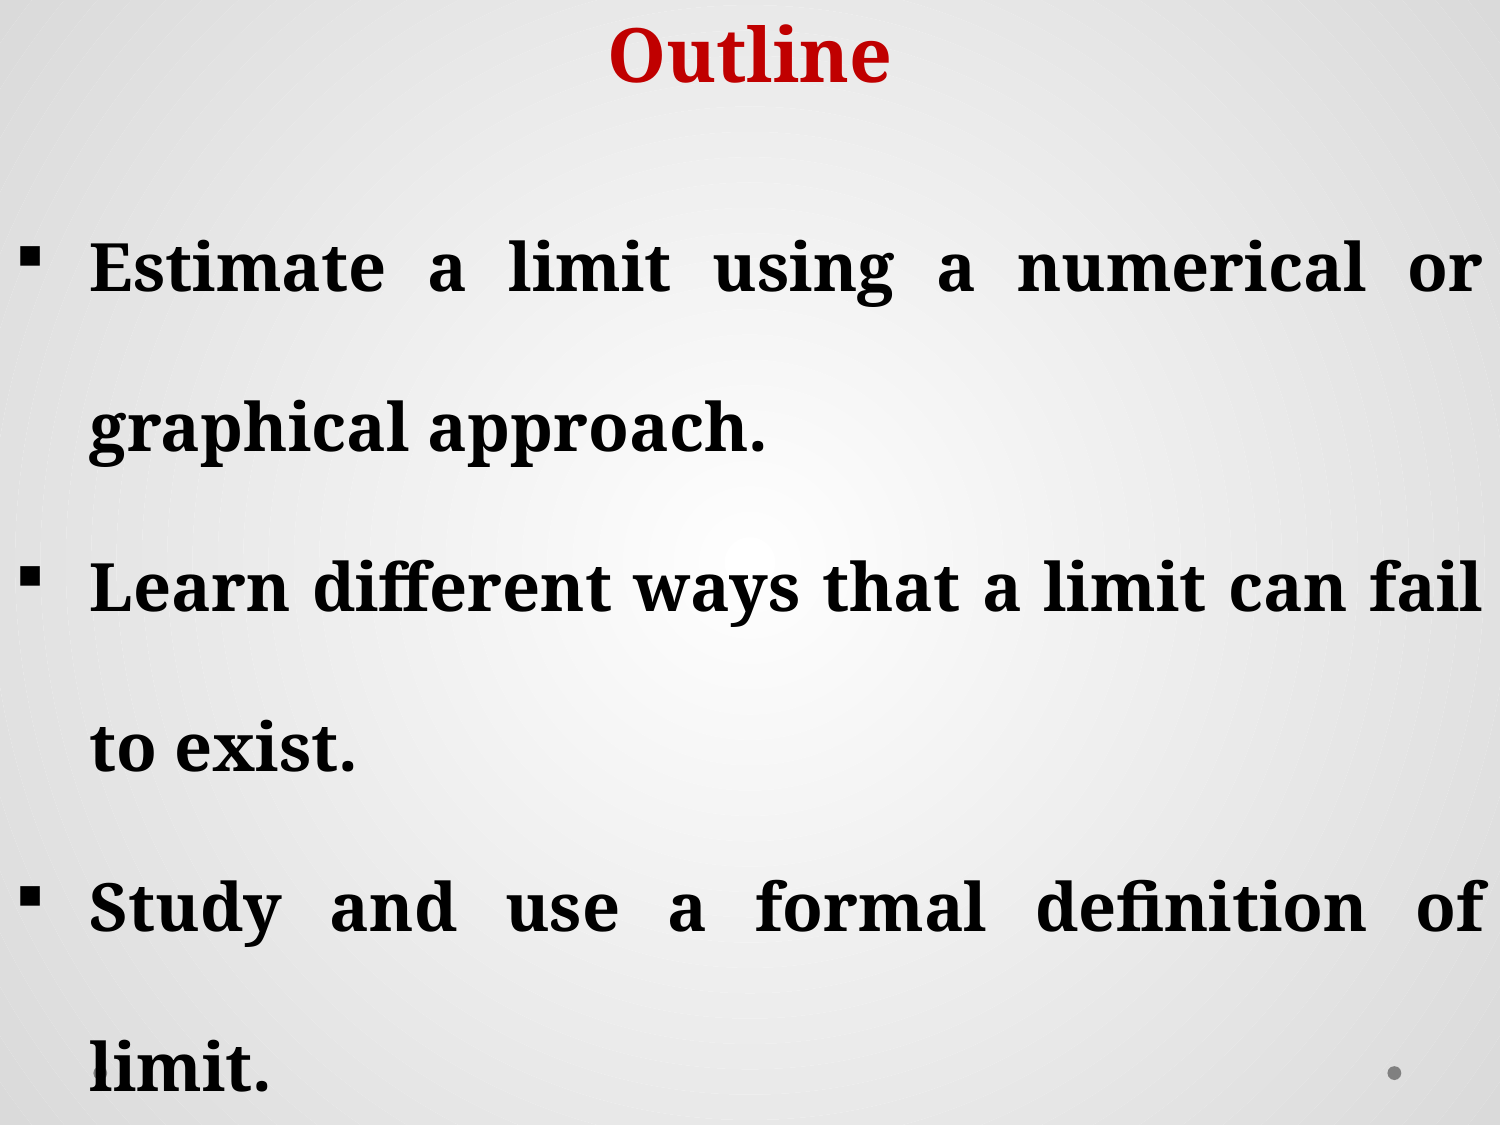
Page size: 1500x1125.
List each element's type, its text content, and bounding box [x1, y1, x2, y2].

text_box Outline [0, 0, 1500, 105]
text_box Estimate a limit using a numerical or graphical approach. Learn different ways that a limit can fail to exist. Study and use a formal definition of limit. [0, 137, 1500, 1112]
